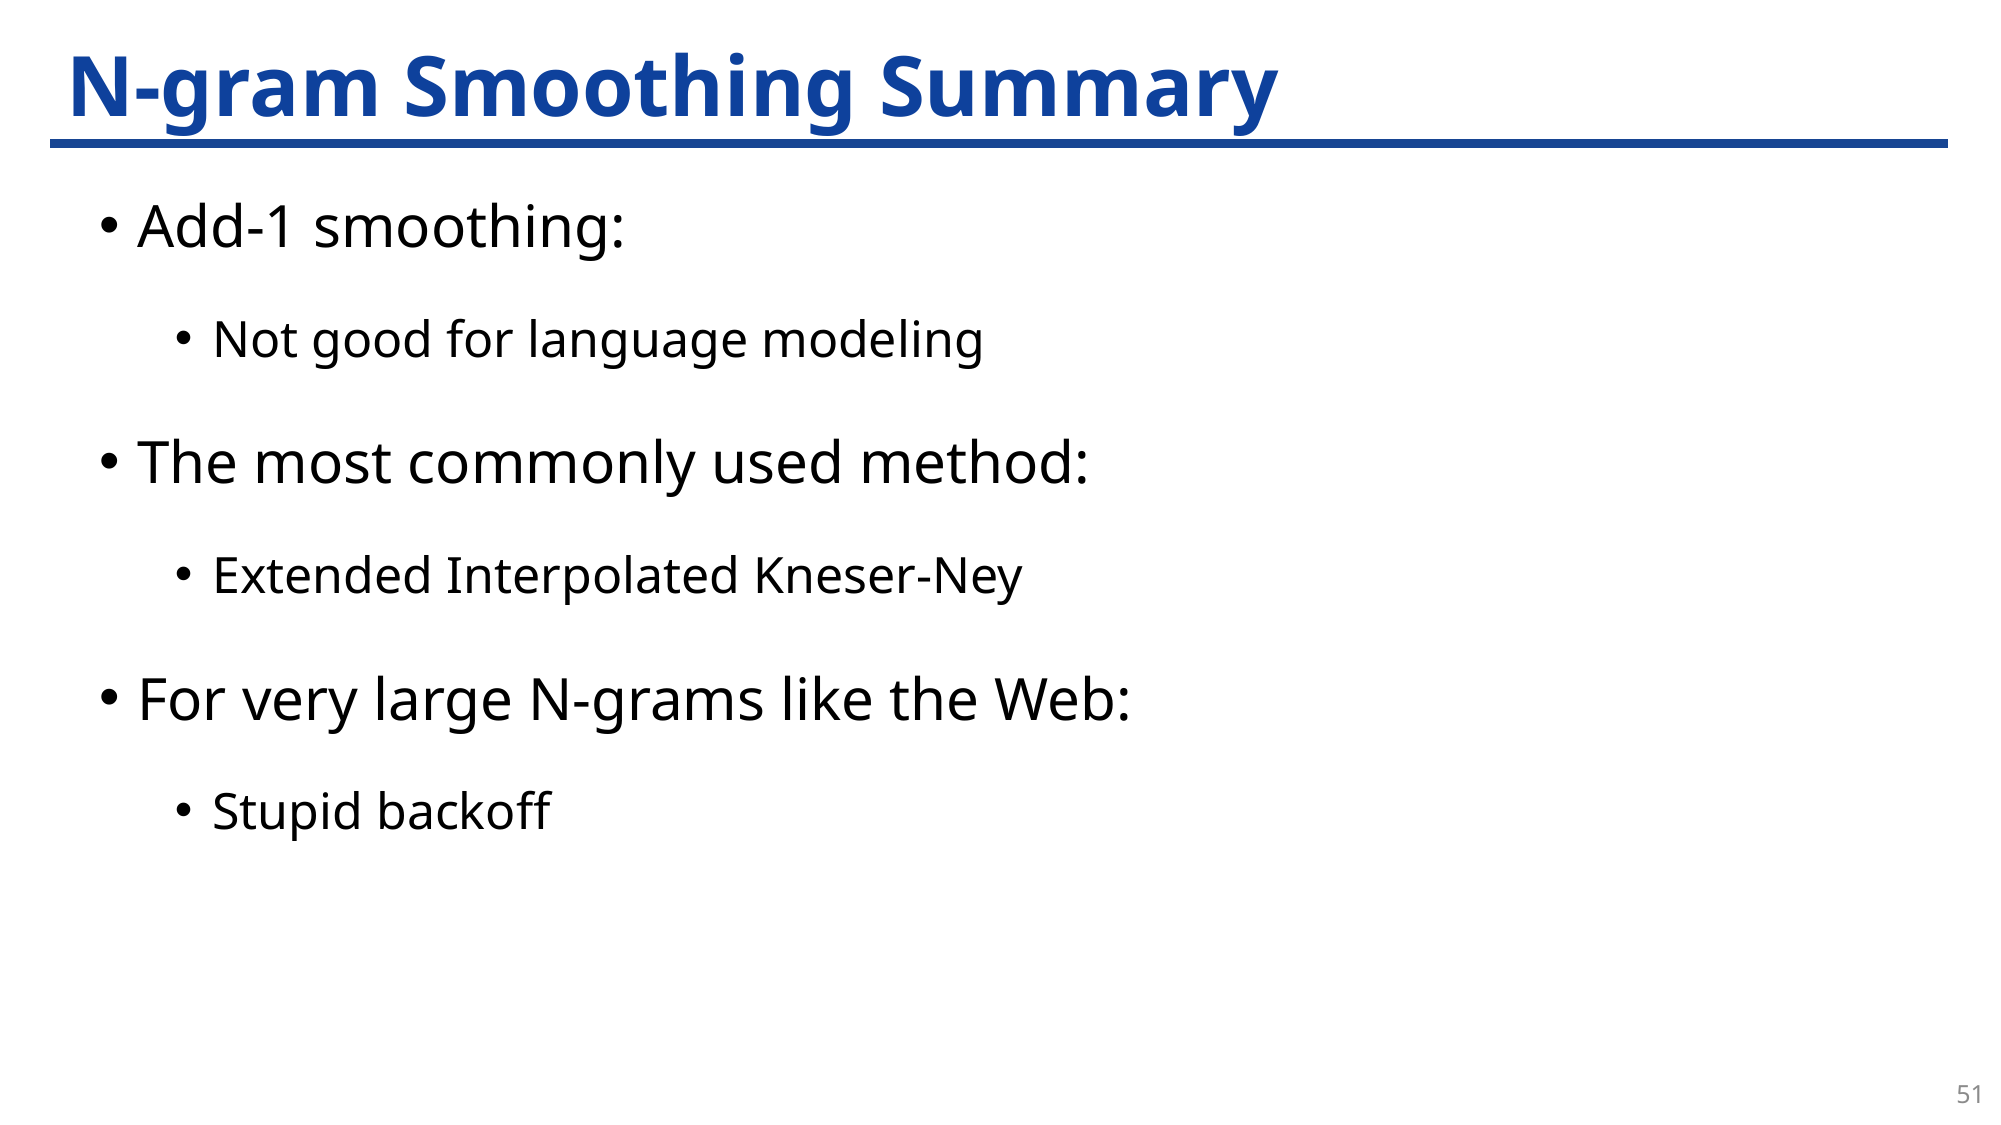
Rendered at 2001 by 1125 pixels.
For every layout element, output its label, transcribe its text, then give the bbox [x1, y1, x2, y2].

list Add-1 smoothing: Not good for language modeling The most commonly used method: Extended Interpolated Kneser-Ney For very large N-grams like the Web: Stupid backoff [84, 181, 1900, 1086]
slide_number 51 [1899, 1065, 2000, 1125]
title N-gram Smoothing Summary [51, 39, 1947, 140]
